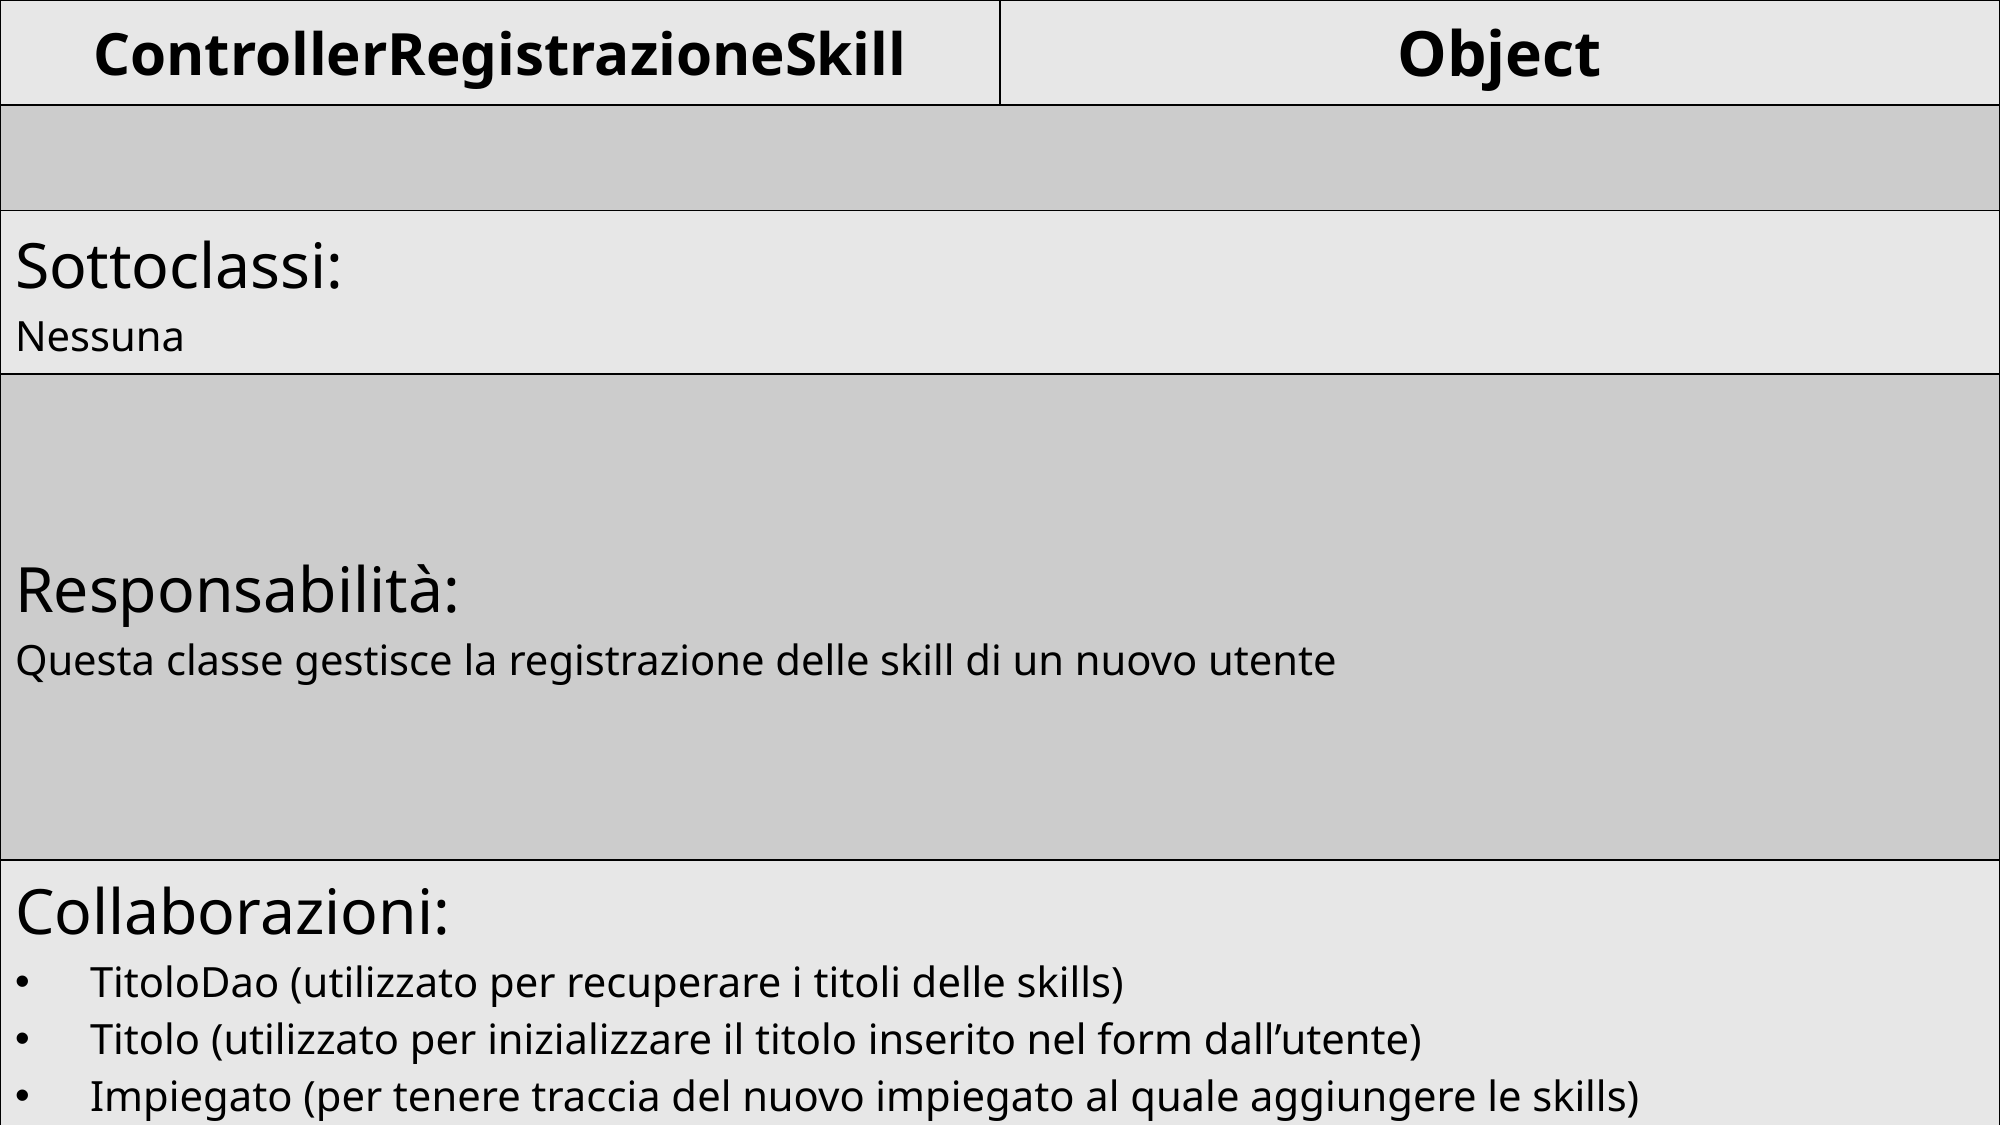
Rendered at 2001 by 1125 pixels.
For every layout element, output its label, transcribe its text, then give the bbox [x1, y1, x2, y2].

table_header Object [1001, 1, 1999, 104]
table_cell Collaborazioni: TitoloDao (utilizzato per recuperare i titoli delle skills) Titolo (utilizzato per inizializzare il titolo inserito nel form dall’utente) Impiegato (per tenere traccia del nuovo impiegato al quale aggiungere le skills) ControllerRegistrazioneImpiegato(utilizzato per inizializzare il controller passato nel metodo ‘inizializza’) Connection (per ottenere la connessione al database) MetodiComuni [1, 861, 1999, 1125]
table_header ControllerRegistrazioneSkill [1, 1, 999, 104]
table_cell Responsabilità: Questa classe gestisce la registrazione delle skill di un nuovo utente [1, 375, 1999, 859]
table_cell [1000, 106, 1999, 210]
table_cell Sottoclassi: Nessuna [1, 211, 1999, 373]
table_cell [1, 106, 1000, 210]
